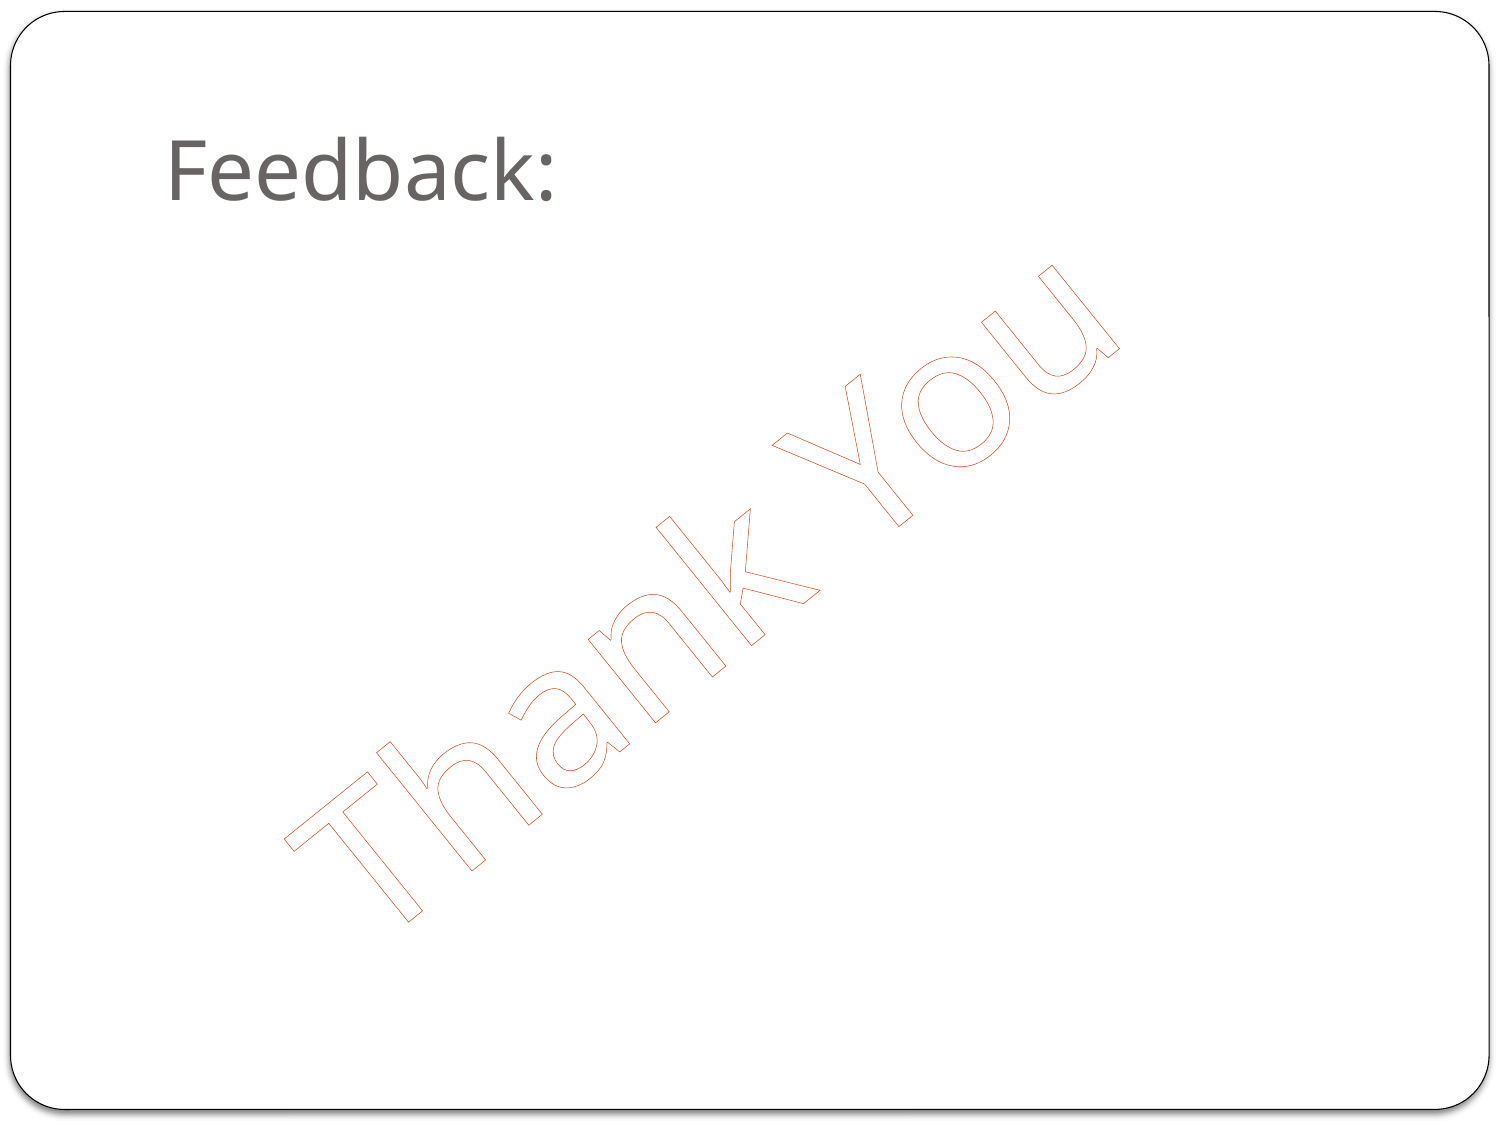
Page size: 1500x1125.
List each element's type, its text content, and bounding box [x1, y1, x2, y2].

text_box Thank You [224, 162, 1179, 1002]
title Feedback: [150, 45, 1425, 233]
